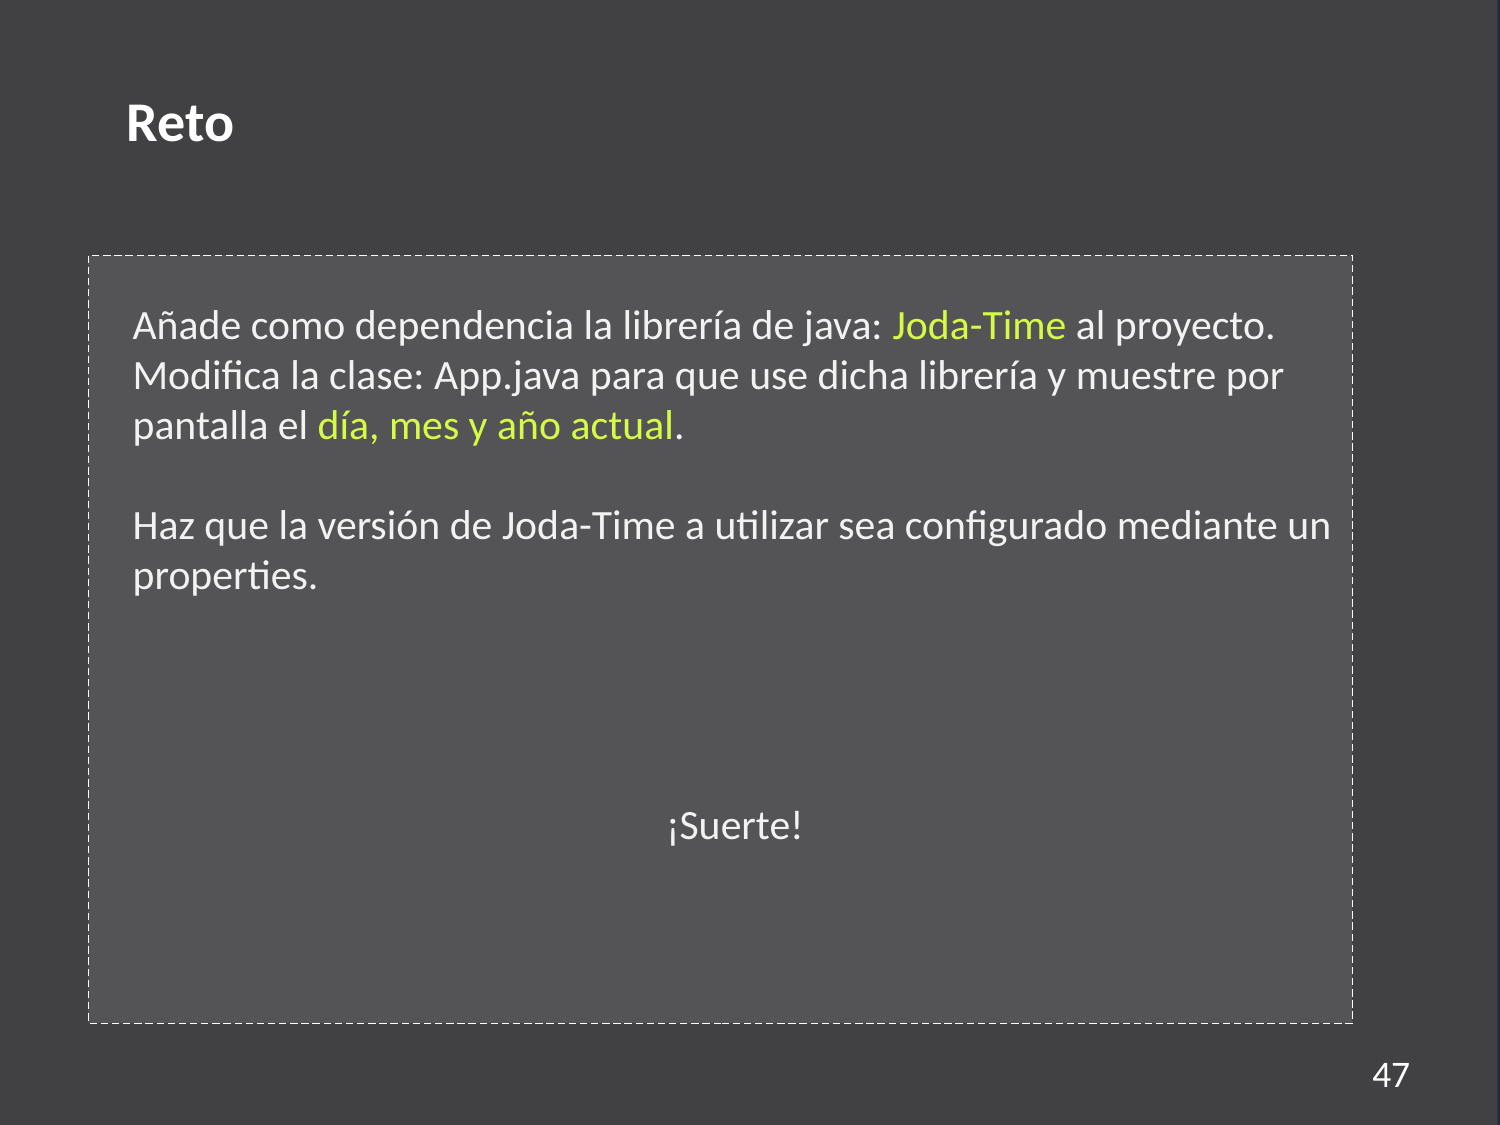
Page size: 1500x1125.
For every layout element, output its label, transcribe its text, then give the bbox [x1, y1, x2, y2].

text_box Añade como dependencia la librería de java: Joda-Time al proyecto. Modifica la clase: App.java para que use dicha librería y muestre por pantalla el día, mes y año actual. Haz que la versión de Joda-Time a utilizar sea configurado mediante un properties. ¡Suerte! [88, 255, 1353, 1024]
text_box 47 [1281, 1042, 1425, 1103]
list Reto [112, 78, 1069, 161]
